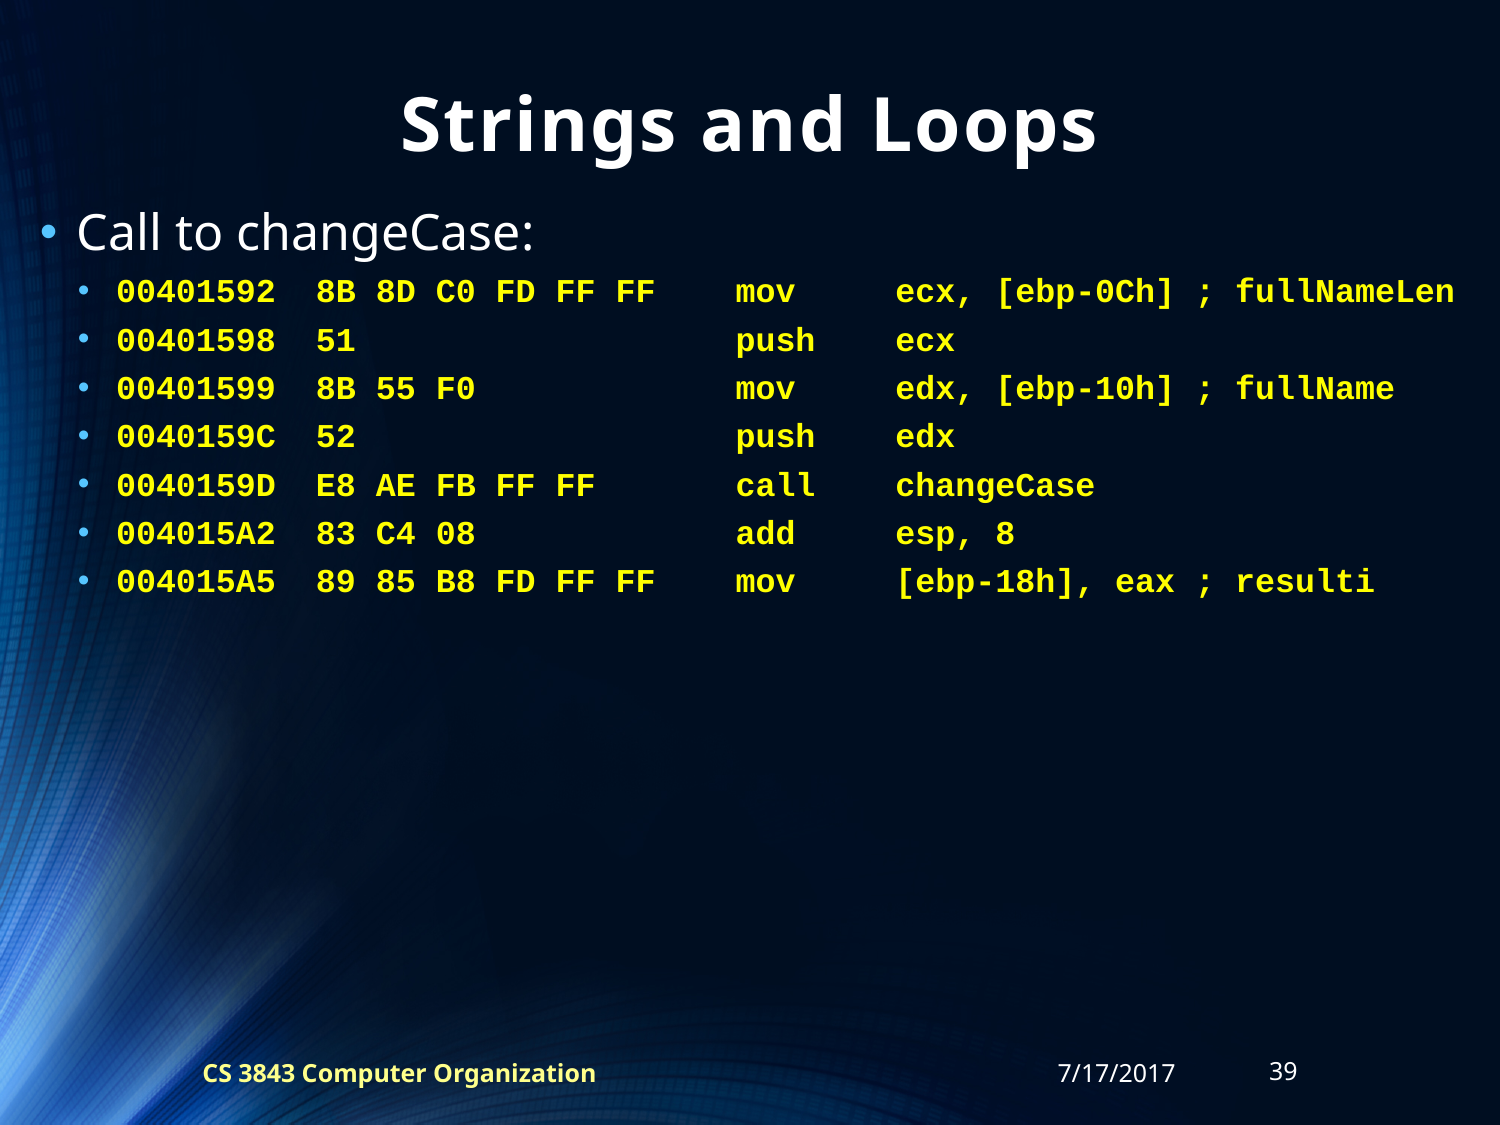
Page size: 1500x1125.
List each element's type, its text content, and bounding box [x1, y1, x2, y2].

footer CS 3843 Computer Organization [187, 1050, 994, 1096]
list Call to changeCase: 00401592 8B 8D C0 FD FF FF mov ecx, [ebp-0Ch] ; fullNameLen 00401598 51 push ecx 00401599 8B 55 F0 mov edx, [ebp-10h] ; fullName 0040159C 52 push edx 0040159D E8 AE FB FF FF call changeCase 004015A2 83 C4 08 add esp, 8 004015A5 89 85 B8 FD FF FF mov [ebp-18h], eax ; resulti [24, 200, 1475, 1050]
slide_number 39 [1209, 1050, 1313, 1096]
title Strings and Loops [187, 62, 1313, 175]
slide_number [1012, 1050, 1191, 1096]
picture [0, 0, 1500, 1125]
